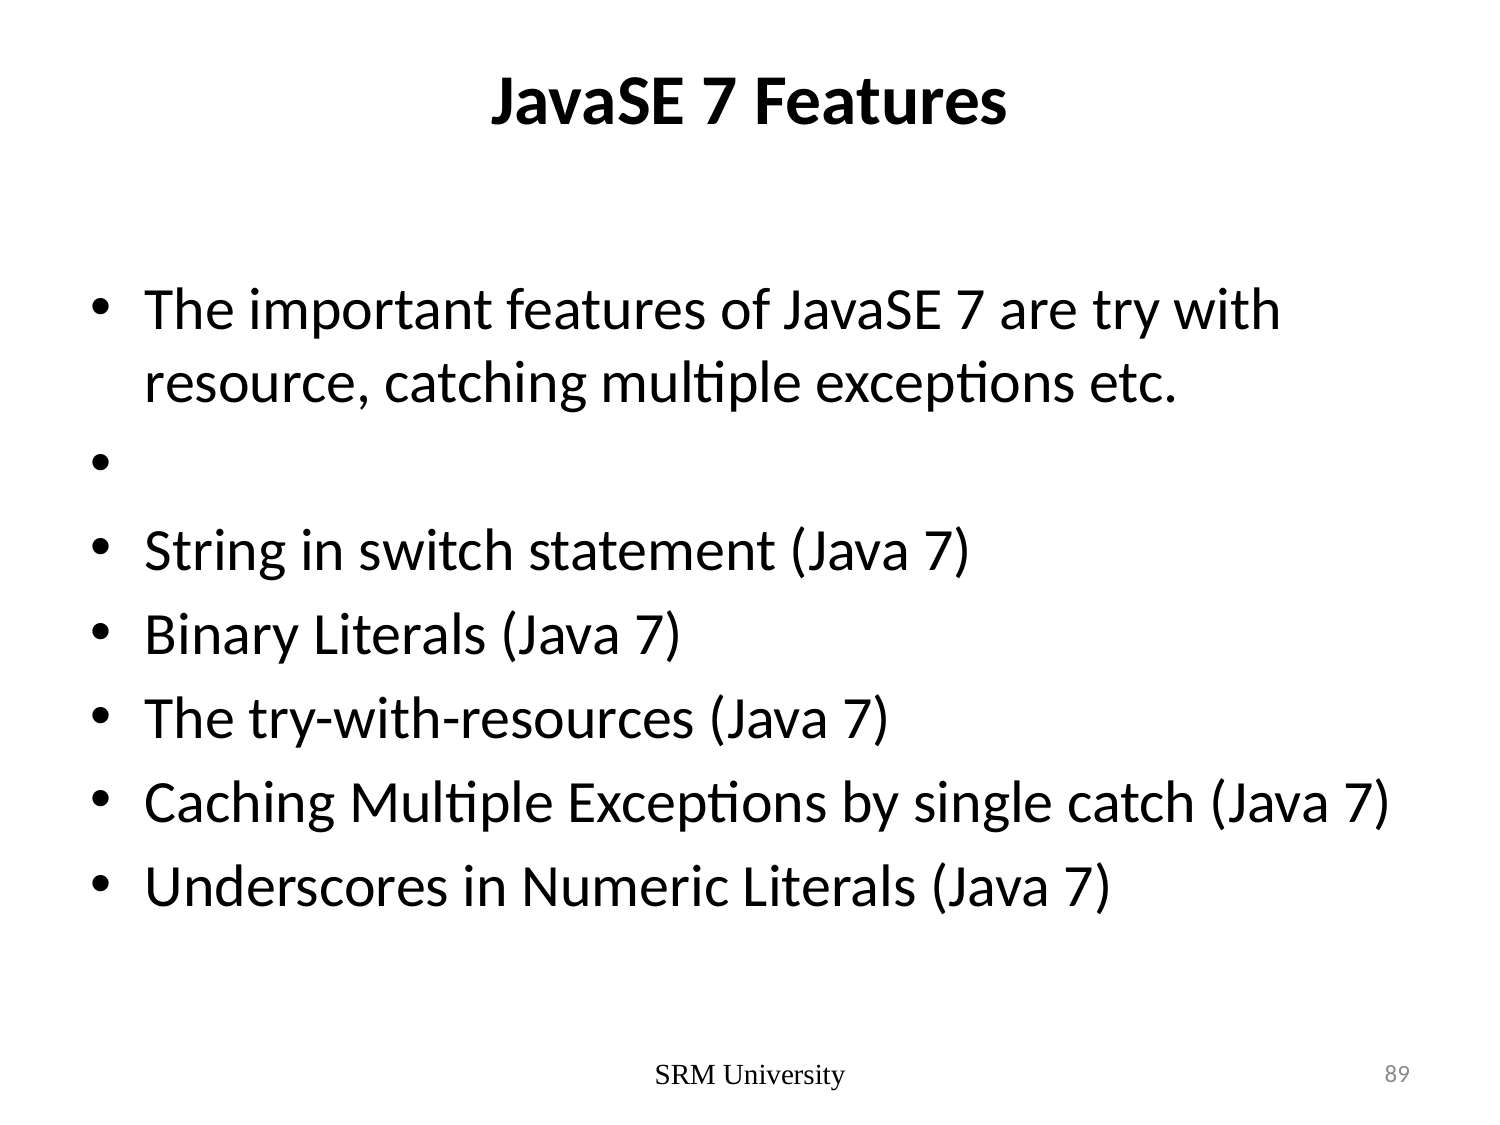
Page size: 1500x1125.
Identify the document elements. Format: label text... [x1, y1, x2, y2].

footer SRM University [512, 1042, 988, 1103]
slide_number 89 [1074, 1042, 1425, 1103]
list The important features of JavaSE 7 are try with resource, catching multiple exceptions etc. String in switch statement (Java 7) Binary Literals (Java 7) The try-with-resources (Java 7) Caching Multiple Exceptions by single catch (Java 7) Underscores in Numeric Literals (Java 7) [75, 262, 1425, 1005]
title JavaSE 7 Features [75, 45, 1425, 233]
